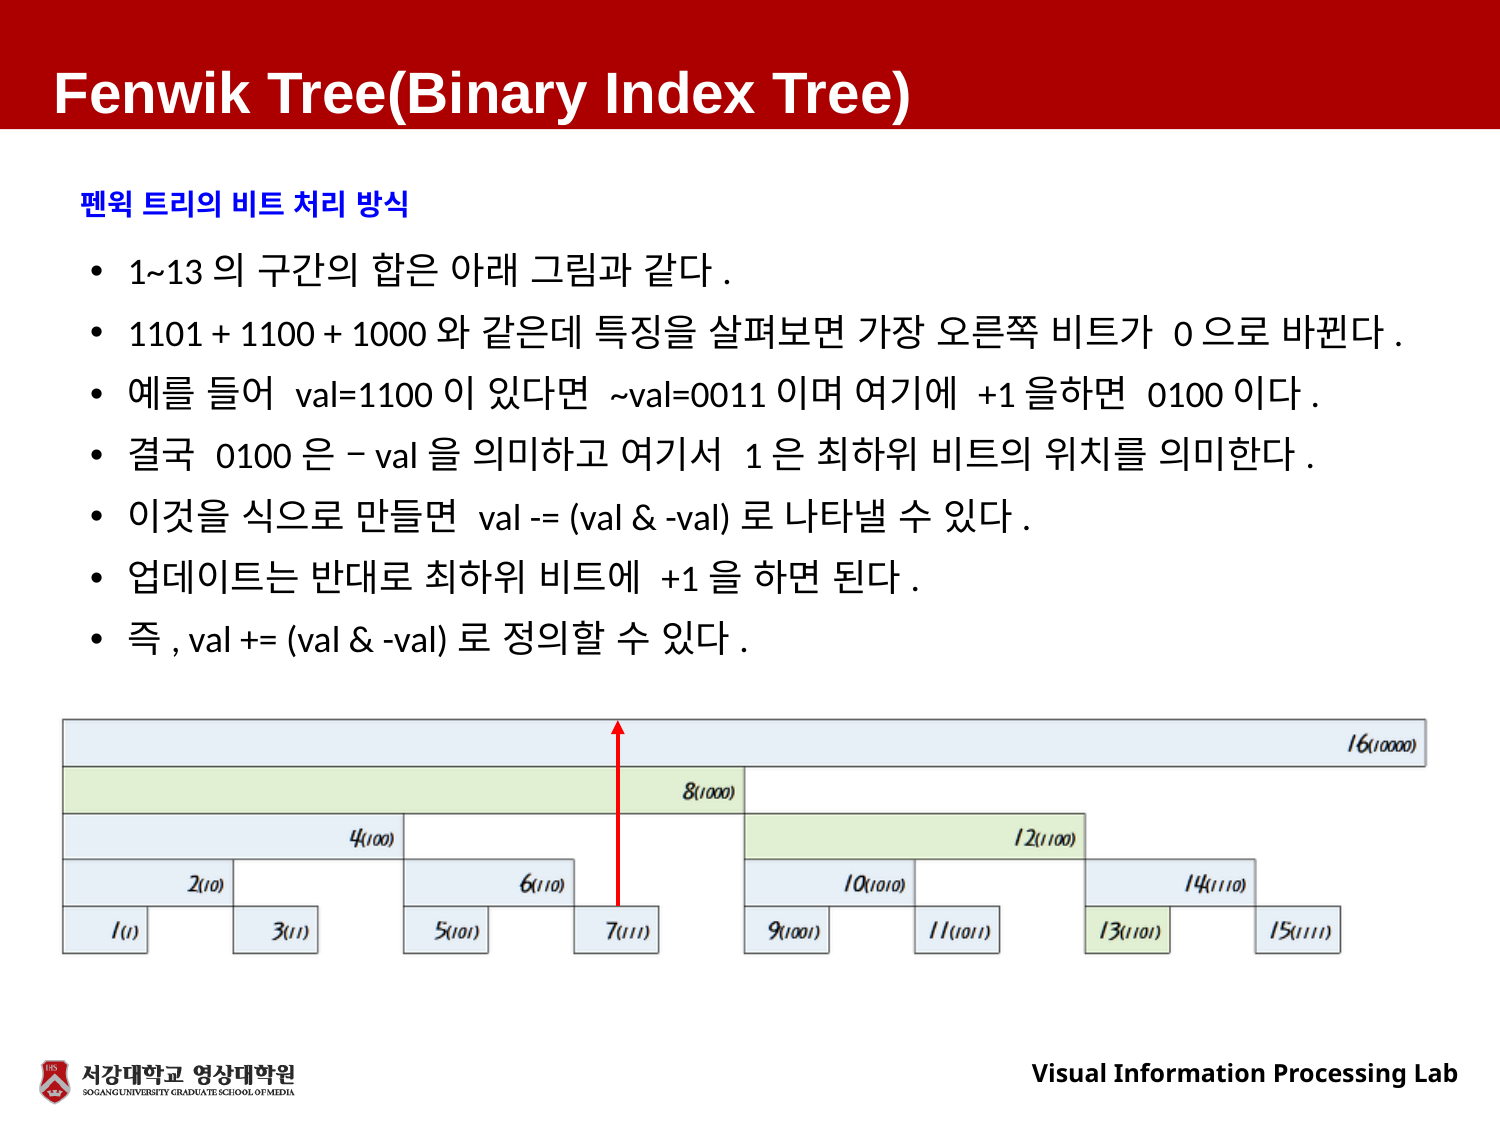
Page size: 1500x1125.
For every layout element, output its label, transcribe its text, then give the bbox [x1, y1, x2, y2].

list 1~13의 구간의 합은 아래 그림과 같다. 1101 + 1100 + 1000와 같은데 특징을 살펴보면 가장 오른쪽 비트가 0으로 바뀐다. 예를 들어 val=1100이 있다면 ~val=0011이며 여기에 +1을하면 0100이다. 결국 0100은 –val을 의미하고 여기서 1은 최하위 비트의 위치를 의미한다. 이것을 식으로 만들면 val -= (val & -val)로 나타낼 수 있다. 업데이트는 반대로 최하위 비트에 +1을 하면 된다. 즉, val += (val & -val)로 정의할 수 있다. [75, 179, 1500, 1037]
picture [38, 1050, 302, 1107]
picture [53, 708, 1440, 967]
text_box Fenwik Tree(Binary Index Tree) [38, 4, 1500, 134]
text_box 펜윅 트리의 비트 처리 방식 [65, 179, 1209, 229]
